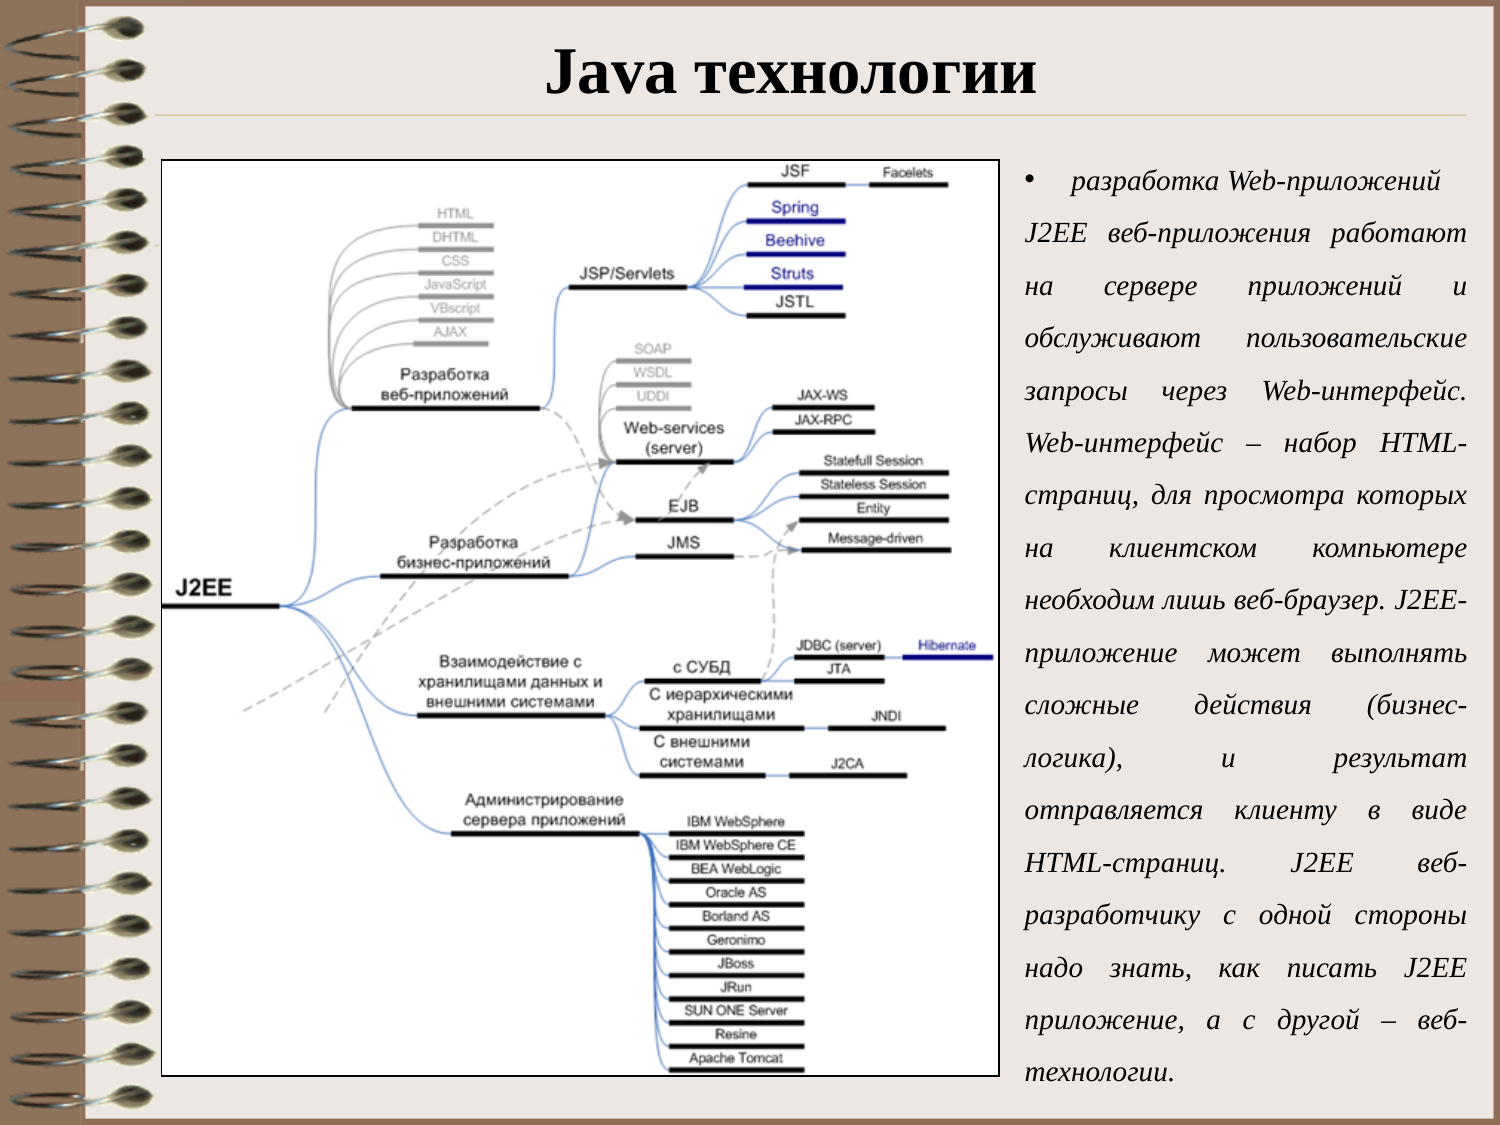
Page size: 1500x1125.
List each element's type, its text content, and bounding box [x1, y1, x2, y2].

text_box разработка Web-приложений J2EE веб-приложения работают на сервере приложений и обслуживают пользовательские запросы через Web-интерфейс. Web-интерфейс – набор HTML-страниц, для просмотра которых на клиентском компьютере необходим лишь веб-браузер. J2EE-приложение может выполнять сложные действия (бизнес-логика), и результат отправляется клиенту в виде HTML-страниц. J2EE веб-разработчику с одной стороны надо знать, как писать J2EE приложение, а с другой – веб-технологии. [1009, 136, 1483, 1096]
picture [0, 0, 1500, 1125]
title Java технологии [183, 30, 1400, 102]
